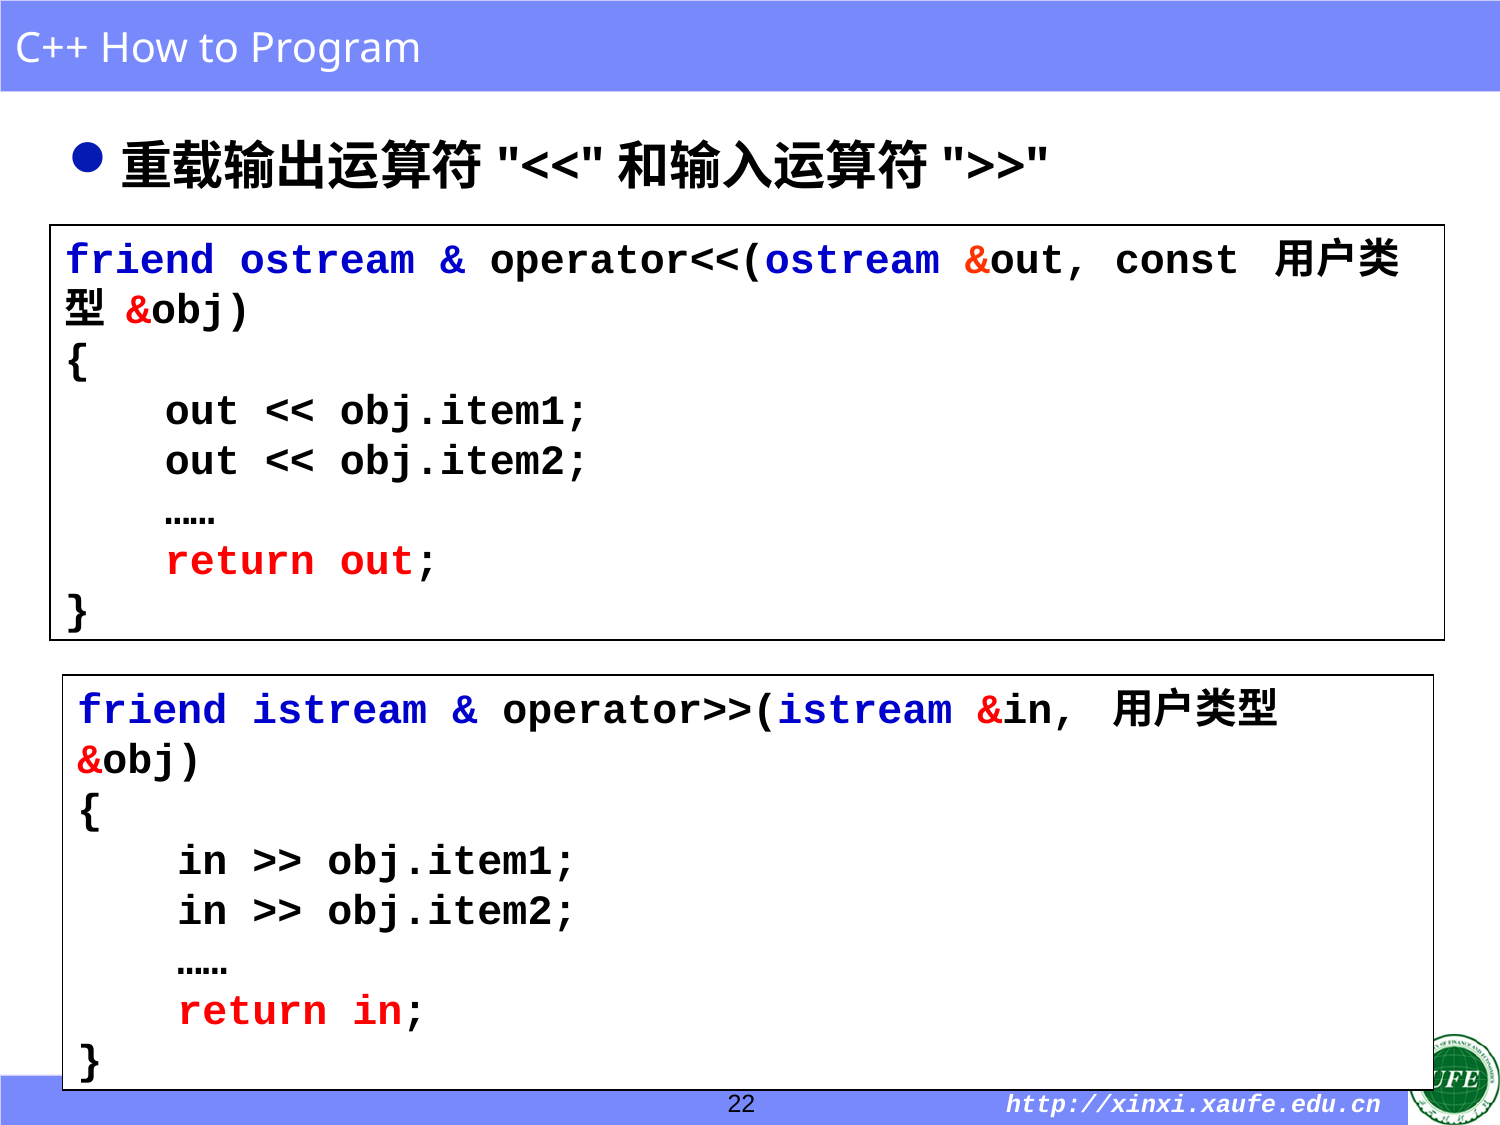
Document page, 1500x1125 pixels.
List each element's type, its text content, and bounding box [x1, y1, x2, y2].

picture [1408, 1034, 1500, 1125]
list 重载输出运算符"<<"和输入运算符">>" [35, 125, 1386, 200]
text_box friend istream & operator>>(istream &in, 用户类型 &obj) { in >> obj.item1; in >> obj.item2; …… return in; } [62, 674, 1434, 1090]
text_box friend ostream & operator<<(ostream &out, const 用户类型 &obj) { out << obj.item1; out << obj.item2; …… return out; } [49, 224, 1445, 640]
slide_number 22 [712, 1090, 775, 1121]
